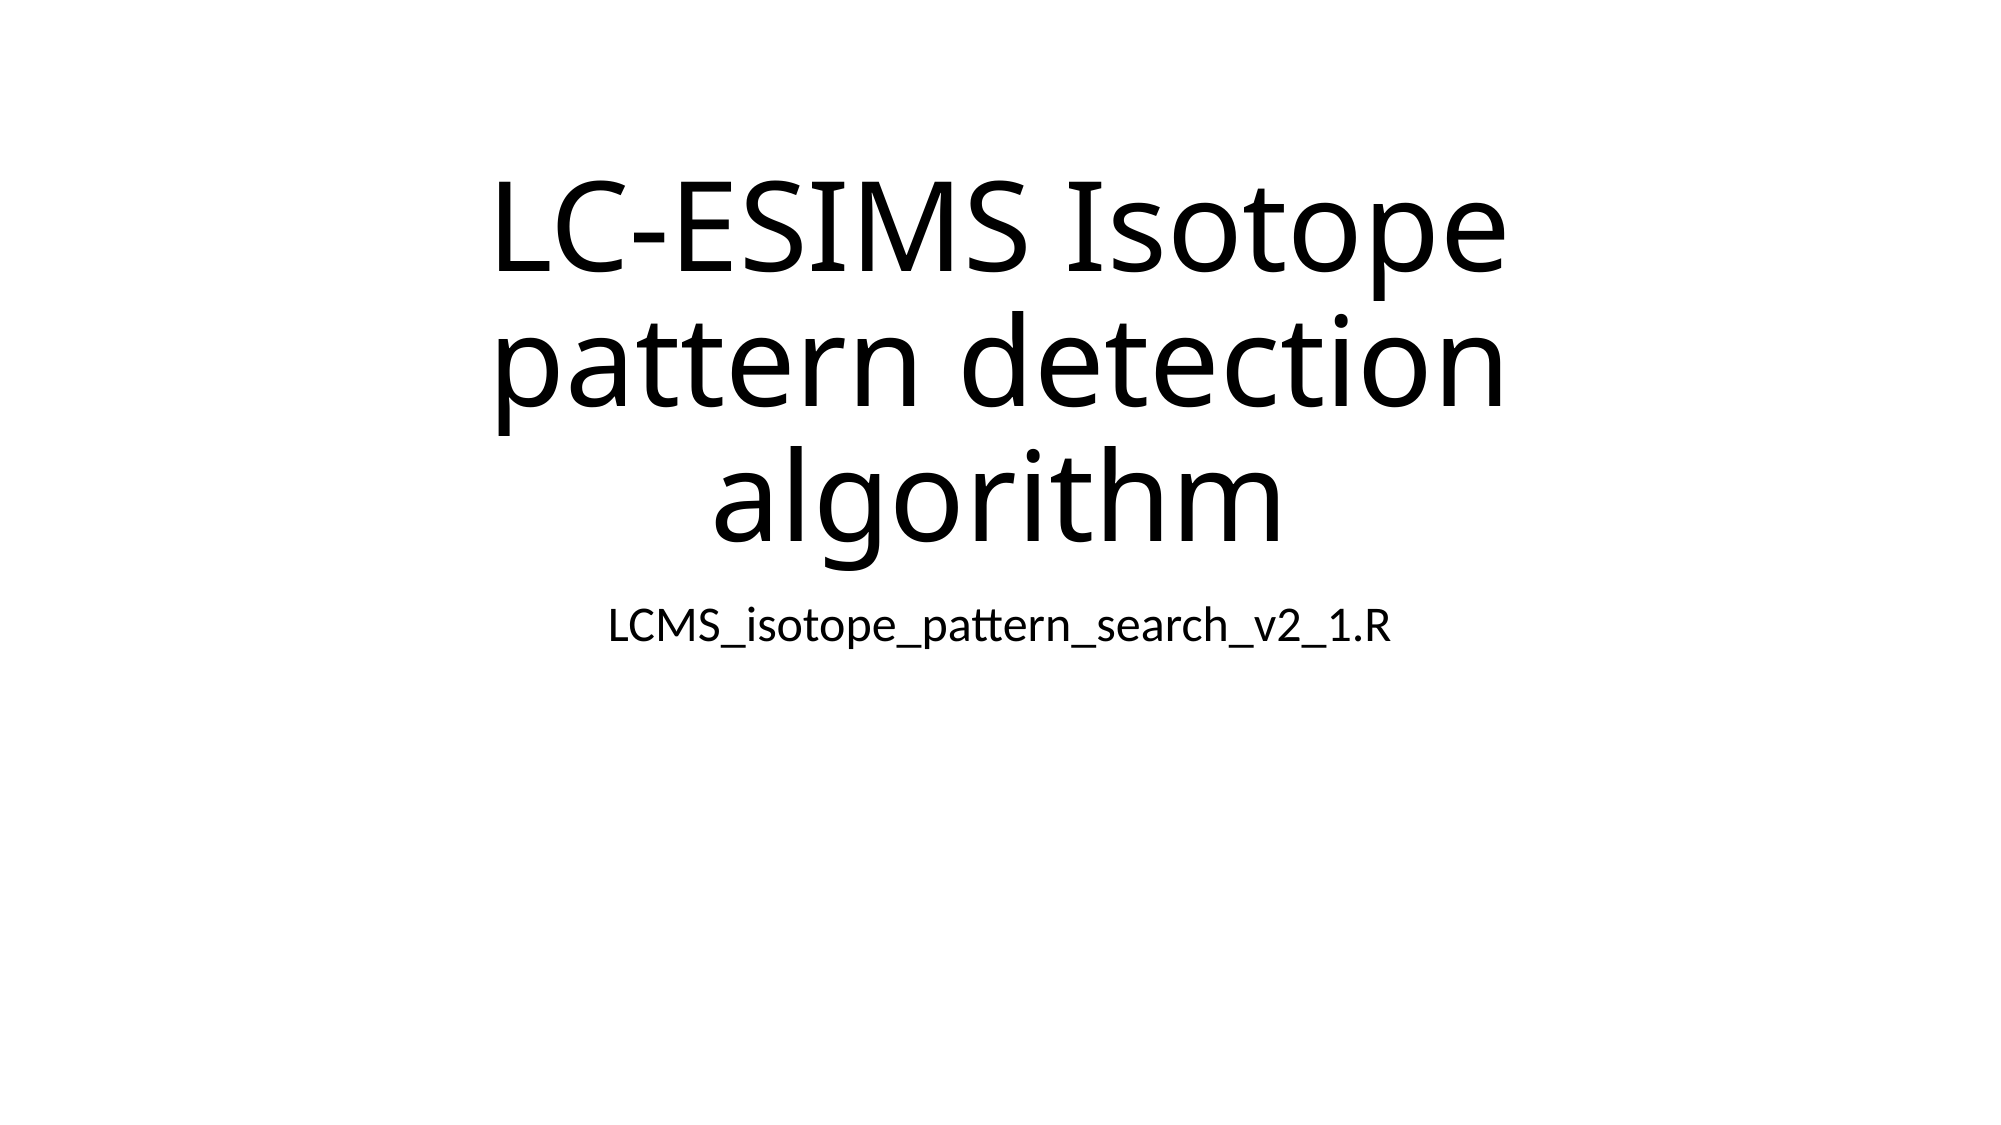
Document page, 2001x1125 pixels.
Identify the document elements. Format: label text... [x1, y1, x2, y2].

title LC-ESIMS Isotope pattern detection algorithm [249, 184, 1750, 576]
subtitle LCMS_isotope_pattern_search_v2_1.R [249, 590, 1750, 863]
